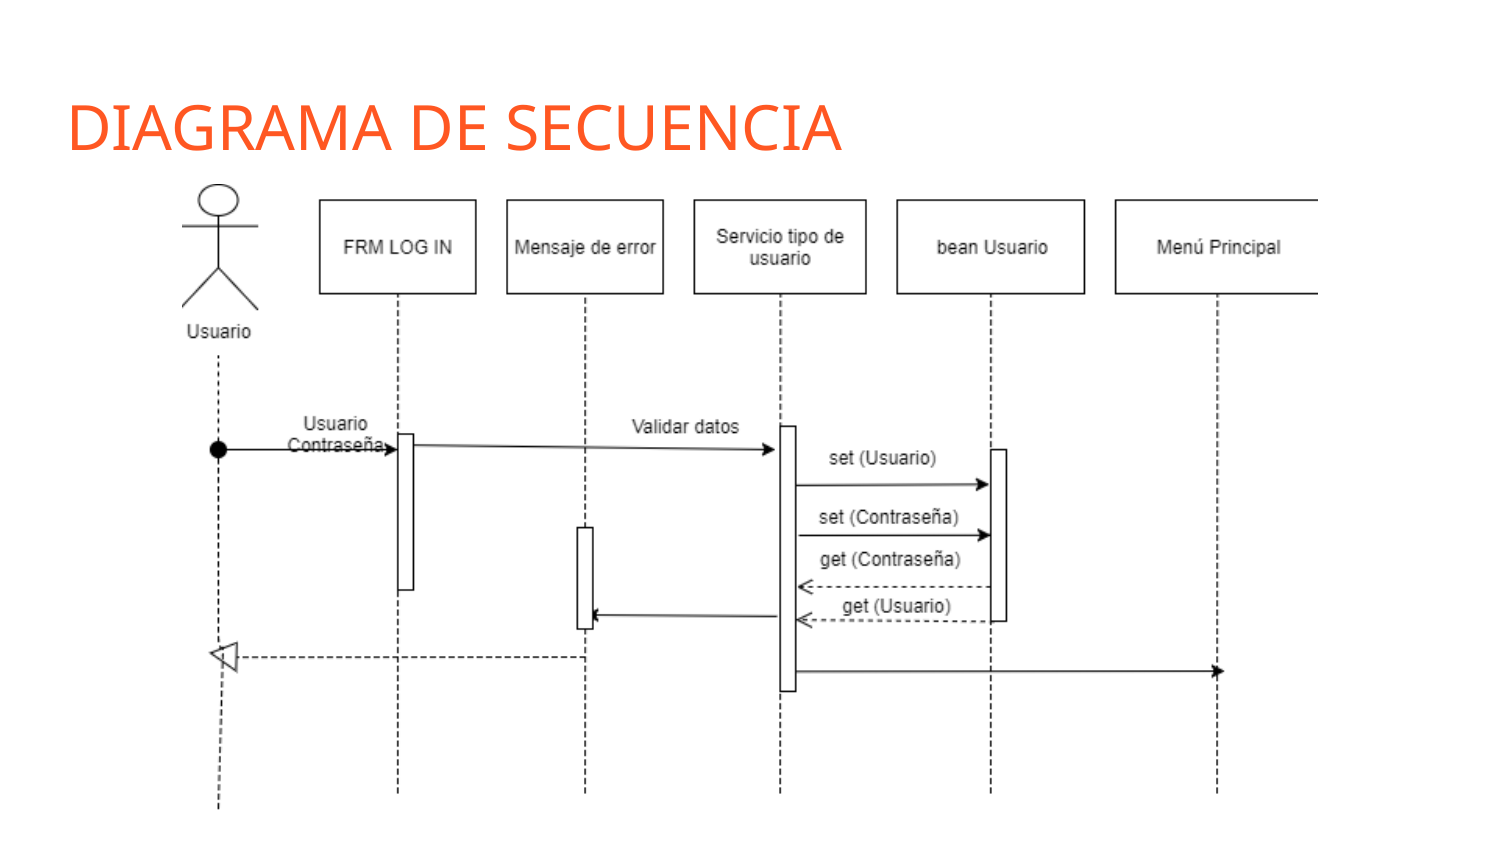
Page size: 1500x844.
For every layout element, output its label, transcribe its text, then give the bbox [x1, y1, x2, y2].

picture [182, 183, 1318, 812]
title DIAGRAMA DE SECUENCIA [51, 72, 1449, 167]
